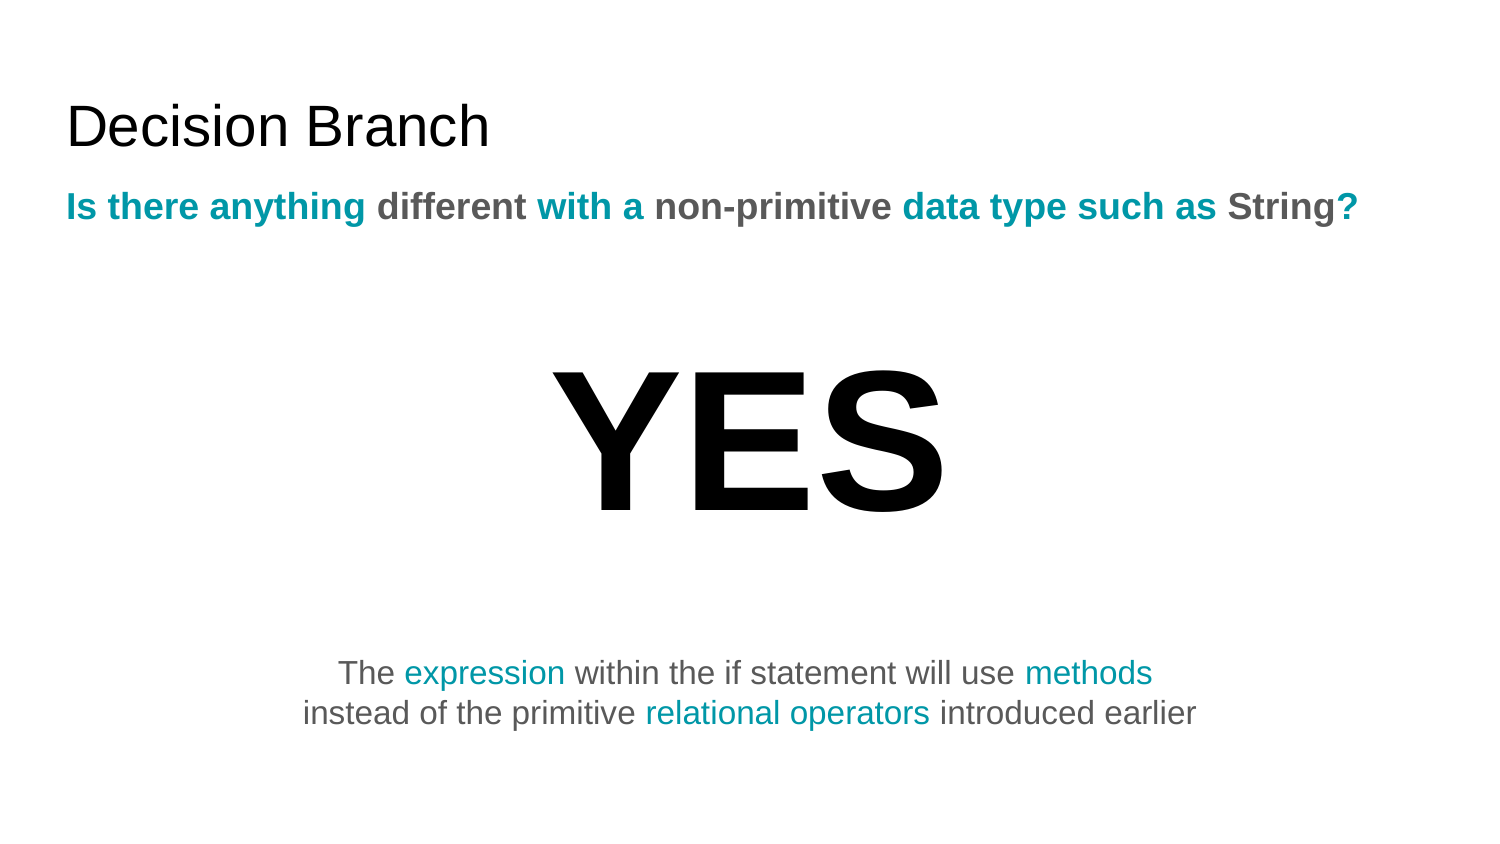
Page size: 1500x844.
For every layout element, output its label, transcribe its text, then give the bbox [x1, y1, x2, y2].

text_box Is there anything different with a non-primitive data type such as String? [51, 166, 1427, 261]
title Decision Branch [51, 72, 1449, 167]
text_box YES [351, 295, 1149, 582]
text_box The expression within the if statement will use methods instead of the primitive relational operators introduced earlier [57, 635, 1443, 757]
